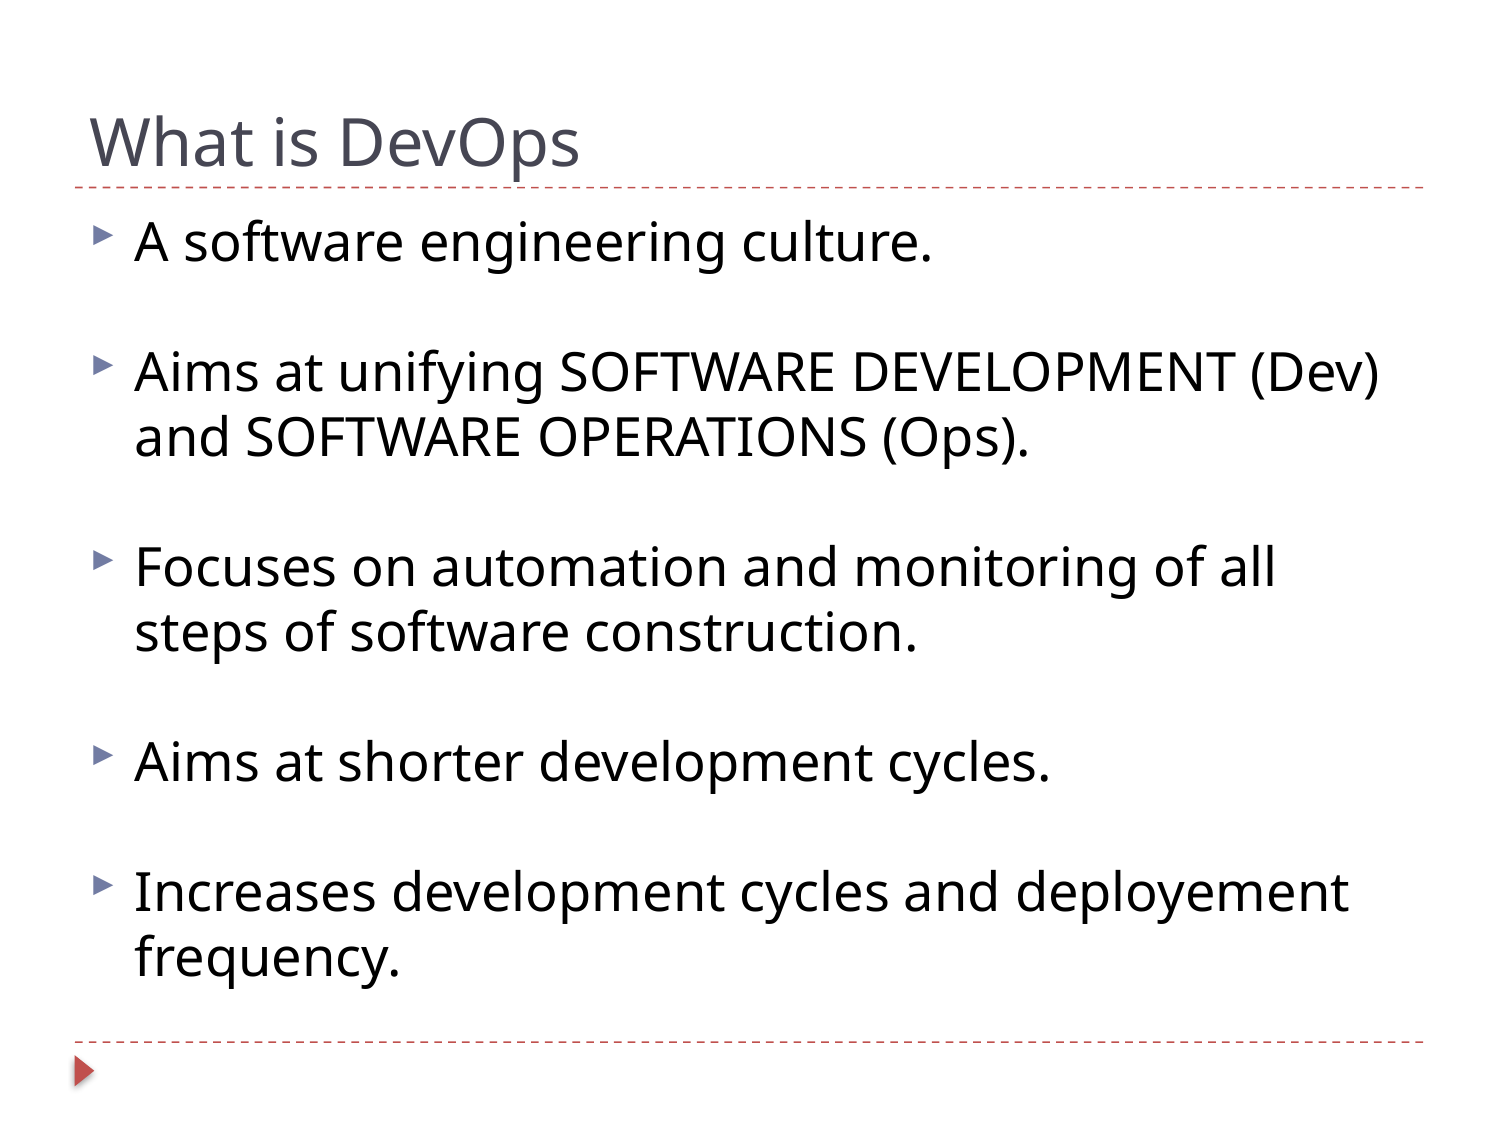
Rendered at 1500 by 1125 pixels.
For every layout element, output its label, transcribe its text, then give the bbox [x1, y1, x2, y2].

text_box What is DevOps [75, 24, 1425, 188]
text_box A software engineering culture. Aims at unifying SOFTWARE DEVELOPMENT (Dev) and SOFTWARE OPERATIONS (Ops). Focuses on automation and monitoring of all steps of software construction. Aims at shorter development cycles. Increases development cycles and deployement frequency. [75, 200, 1425, 1010]
